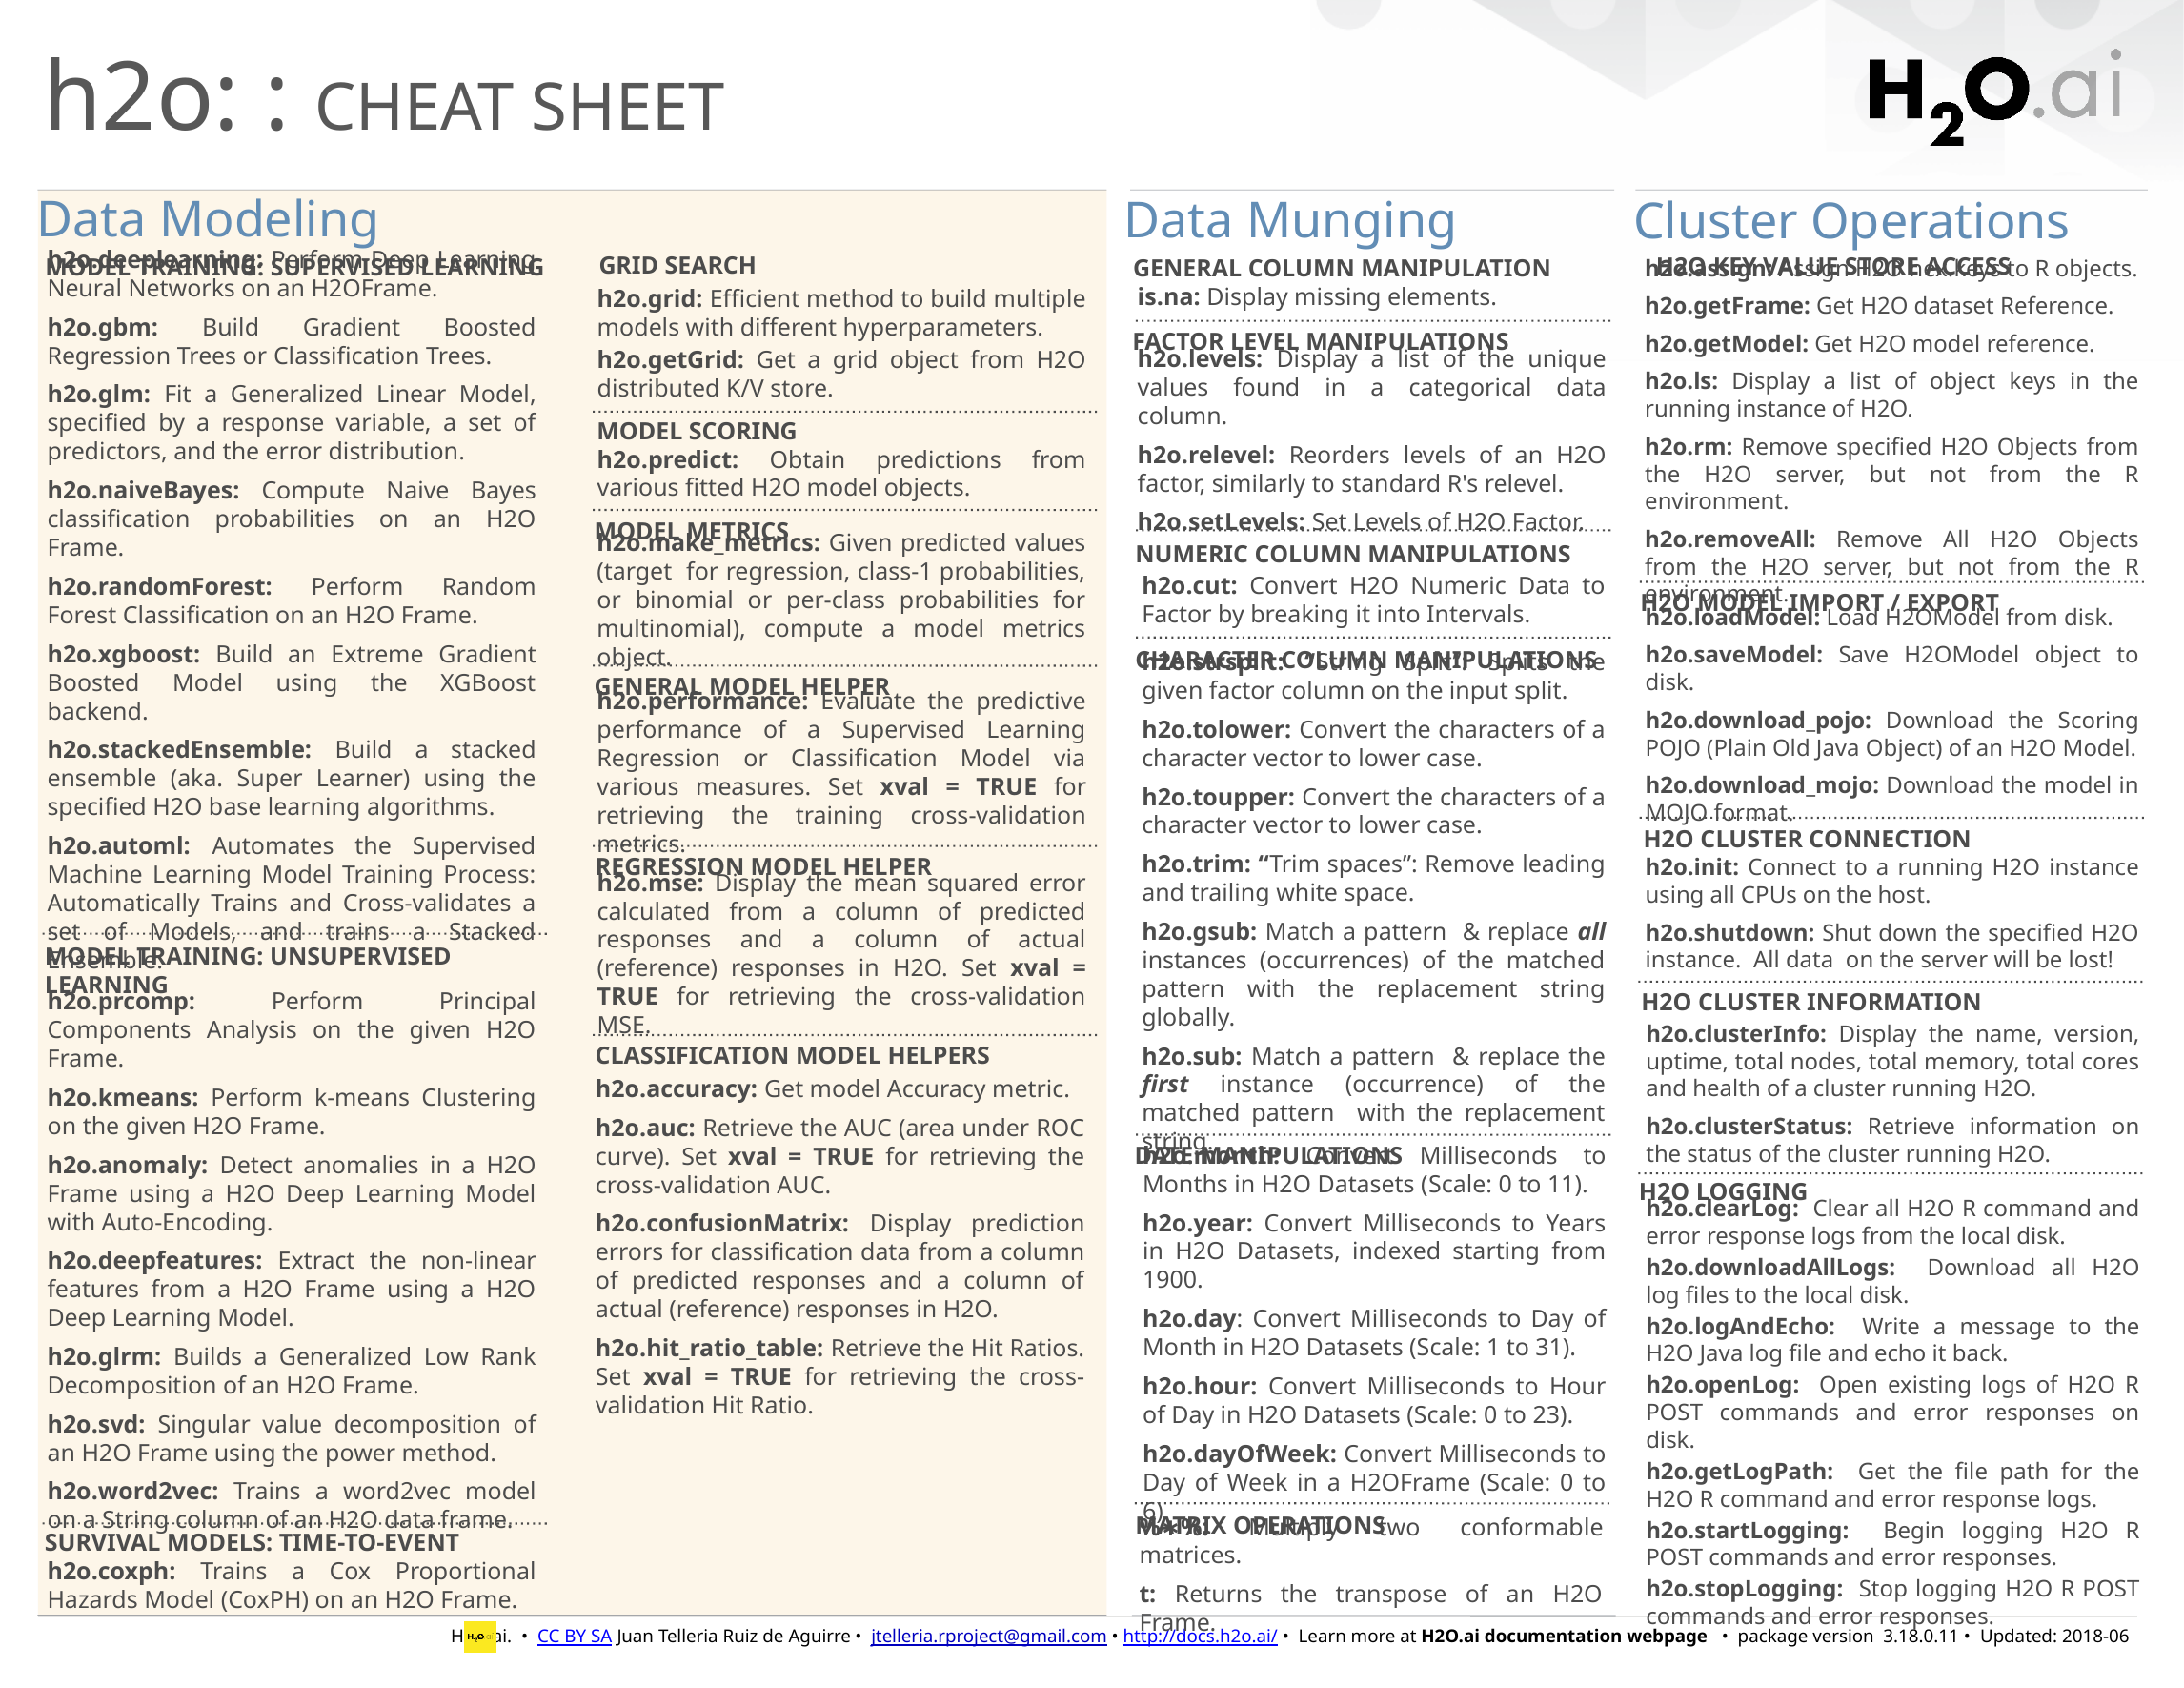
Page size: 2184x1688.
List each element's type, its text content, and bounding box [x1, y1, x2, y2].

text_box NUMERIC COLUMN MANIPULATIONS [1133, 544, 1612, 561]
text_box h2o.cut: Convert H2O Numeric Data to Factor by breaking it into Intervals. [1133, 561, 1615, 637]
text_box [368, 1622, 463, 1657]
text_box H2O CLUSTER INFORMATION [1639, 985, 1985, 1010]
text_box H2O.ai. • CC BY SA Juan Telleria Ruiz de Aguirre • jtelleria.rproject@gmail.com • http://docs.h2o.ai/ • Learn more at H2O.ai documentation webpage • package version 3.18.0.11 • Updated: 2018-06 [501, 1617, 2138, 1657]
text_box h2o.levels: Display a list of the unique values found in a categorical data column. h2o.relevel: Reorders levels of an H2O factor, similarly to standard R's relevel. h2o.setLevels: Set Levels of H2O Factor. [1128, 335, 1616, 544]
text_box MODEL SCORING [595, 414, 800, 436]
picture [464, 1621, 496, 1654]
text_box h2o.month: Convert Milliseconds to Months in H2O Datasets (Scale: 0 to 11). h2o.year: Convert Milliseconds to Years in H2O Datasets, indexed starting from 1900. h2o.day: Convert Milliseconds to Day of Month in H2O Datasets (Scale: 1 to 31). h2o.hour: Convert Milliseconds to Hour of Day in H2O Datasets (Scale: 0 to 23). h2o.dayOfWeek: Convert Milliseconds to Day of Week in a H2OFrame (Scale: 0 to 6) [1134, 1131, 1616, 1533]
text_box h2o.predict: Obtain predictions from various fitted H2O model objects. [588, 436, 1096, 510]
text_box h2o.loadModel: Load H2OModel from disk. h2o.saveModel: Save H2OModel object to disk. h2o.download_pojo: Download the Scoring POJO (Plain Old Java Object) of an H2O Model. h2o.download_mojo: Download the model in MOJO format. [1636, 594, 2148, 835]
text_box h2o.prcomp: Perform Principal Components Analysis on the given H2O Frame. h2o.kmeans: Perform k-means Clustering on the given H2O Frame. h2o.anomaly: Detect anomalies in a H2O Frame using a H2O Deep Learning Model with Auto-Encoding. h2o.deepfeatures: Extract the non-linear features from a H2O Frame using a H2O Deep Learning Model. h2o.glrm: Builds a Generalized Low Rank Decomposition of an H2O Frame. h2o.svd: Singular value decomposition of an H2O Frame using the power method. h2o.word2vec: Trains a word2vec model on a String column of an H2O data frame. [38, 977, 546, 1542]
text_box h2o.mse: Display the mean squared error calculated from a column of predicted responses and a column of actual (reference) responses in H2O. Set xval = TRUE for retrieving the cross-validation MSE. [588, 859, 1096, 1047]
text_box h2o.clusterInfo: Display the name, version, uptime, total nodes, total memory, total cores and health of a cluster running H2O. h2o.clusterStatus: Retrieve information on the status of the cluster running H2O. [1637, 1010, 2149, 1175]
text_box SURVIVAL MODELS: TIME-TO-EVENT [42, 1525, 550, 1558]
text_box h2o.deeplearning: Perform Deep Learning Neural Networks on an H2OFrame. h2o.gbm: Build Gradient Boosted Regression Trees or Classification Trees. h2o.glm: Fit a Generalized Linear Model, specified by a response variable, a set of predictors, and the error distribution. h2o.naiveBayes: Compute Naive Bayes classification probabilities on an H2O Frame. h2o.randomForest: Perform Random Forest Classification on an H2O Frame. h2o.xgboost: Build an Extreme Gradient Boosted Model using the XGBoost backend. h2o.stackedEnsemble: Build a stacked ensemble (aka. Super Learner) using the specified H2O base learning algorithms. h2o.automl: Automates the Supervised Machine Learning Model Training Process: Automatically Trains and Cross-validates a set of Models, and trains a Stacked Ensemble. [38, 235, 546, 977]
text_box h2o.performance: Evaluate the predictive performance of a Supervised Learning Regression or Classification Model via various measures. Set xval = TRUE for retrieving the training cross-validation metrics. [588, 677, 1095, 866]
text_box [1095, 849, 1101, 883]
text_box FACTOR LEVEL MANIPULATIONS [1130, 324, 1305, 335]
text_box h2o.grid: Efficient method to build multiple models with different hyperparameters. h2o.getGrid: Get a grid object from H2O distributed K/V store. [588, 275, 1096, 411]
text_box h2o.assign: Assign H2O hex.keys to R objects. h2o.getFrame: Get H2O dataset Reference. h2o.getModel: Get H2O model reference. h2o.ls: Display a list of object keys in the running instance of H2O. h2o.rm: Remove specified H2O Objects from the H2O server, but not from the R environment. h2o.removeAll: Remove All H2O Objects from the H2O server, but not from the R environment. [1636, 367, 2148, 594]
text_box is.na: Display missing elements. [1128, 273, 1305, 319]
text_box H2O CLUSTER CONNECTION [1641, 822, 1974, 844]
text_box MODEL TRAINING: UNSUPERVISED LEARNING [42, 939, 550, 1001]
text_box h2o.coxph: Trains a Cox Proportional Hazards Model (CoxPH) on an H2O Frame. [38, 1547, 546, 1622]
text_box h2o.accuracy: Get model Accuracy metric. h2o.auc: Retrieve the AUC (area under ROC curve). Set xval = TRUE for retrieving the cross-validation AUC. h2o.confusionMatrix: Display prediction errors for classification data from a column of predicted responses and a column of actual (reference) responses in H2O. h2o.hit_ratio_table: Retrieve the Hit Ratios. Set xval = TRUE for retrieving the cross-validation Hit Ratio. [587, 1065, 1094, 1428]
text_box h2o.init: Connect to a running H2O instance using all CPUs on the host. h2o.shutdown: Shut down the specified H2O instance. All data on the server will be lost! [1636, 844, 2148, 982]
text_box GENERAL MODEL HELPER [592, 669, 1099, 702]
text_box MODEL METRICS [592, 514, 1100, 547]
text_box Data Modeling [34, 196, 382, 249]
picture [1309, 0, 2184, 361]
text_box h2o.strsplit: “String Split”: Splits the given factor column on the input split. h2o.tolower: Convert the characters of a character vector to lower case. h2o.toupper: Convert the characters of a character vector to lower case. h2o.trim: “Trim spaces”: Remove leading and trailing white space. h2o.gsub: Match a pattern & replace all instances (occurrences) of the matched pattern with the replacement string globally. h2o.sub: Match a pattern & replace the first instance (occurrence) of the matched pattern with the replacement string. [1133, 638, 1615, 1138]
text_box GRID SEARCH [597, 248, 759, 275]
text_box H2O MODEL IMPORT / EXPORT [1638, 585, 2002, 594]
text_box GENERAL COLUMN MANIPULATION [1131, 250, 1305, 273]
title h2o: : CHEAT SHEET [42, 55, 1305, 183]
text_box h2o.clearLog: Clear all H2O R command and error response logs from the local disk. h2o.downloadAllLogs: Download all H2O log files to the local disk. h2o.logAndEcho: Write a message to the H2O Java log file and echo it back. h2o.openLog: Open existing logs of H2O R POST commands and error responses on disk. h2o.getLogPath: Get the file path for the H2O R command and error response logs. h2o.startLogging: Begin logging H2O R POST commands and error responses. h2o.stopLogging: Stop logging H2O R POST commands and error responses. [1637, 1185, 2149, 1638]
text_box [37, 191, 1107, 1615]
text_box h2o.make_metrics: Given predicted values (target for regression, class-1 probabilities, or binomial or per-class probabilities for multinomial), compute a model metrics object. [588, 519, 1095, 677]
text_box H2O LOGGING [1636, 1174, 1810, 1208]
text_box %∗%: Multiply two conformable matrices. t: Returns the transpose of an H2O Frame. [1130, 1503, 1612, 1645]
text_box Data Munging [1122, 197, 1305, 250]
text_box CLASSIFICATION MODEL HELPERS [593, 1038, 1100, 1071]
